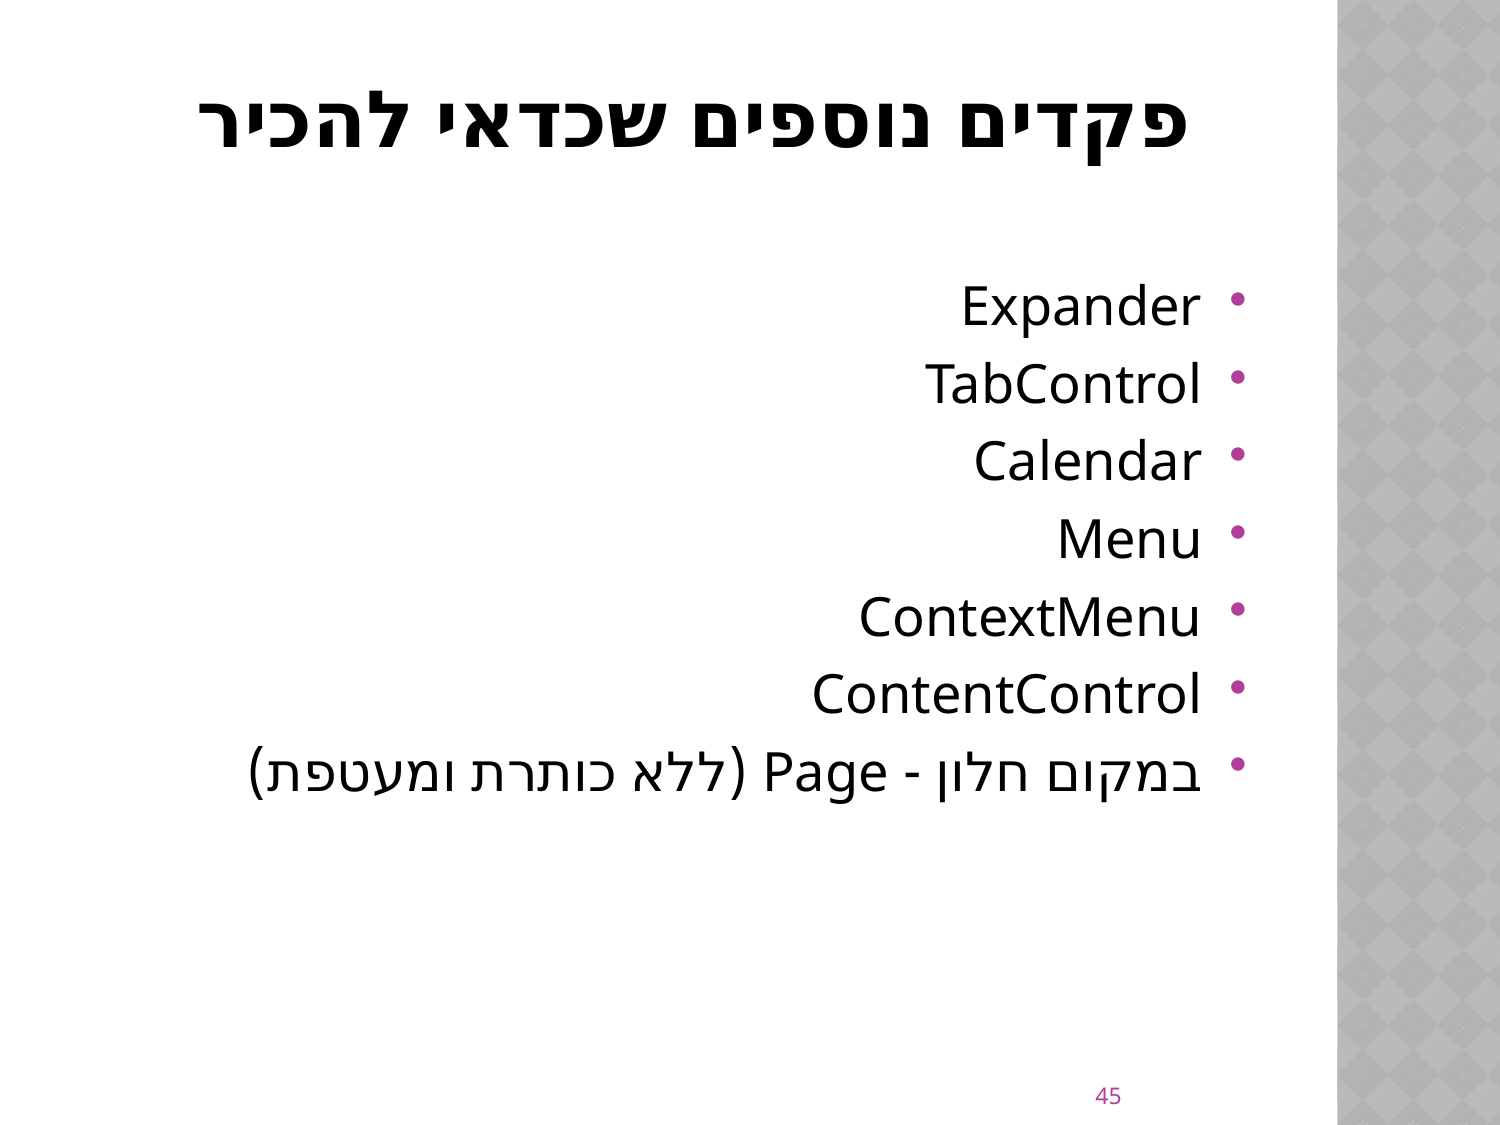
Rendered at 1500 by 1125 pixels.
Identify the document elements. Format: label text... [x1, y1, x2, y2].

slide_number 45 [1025, 1075, 1122, 1113]
title פקדים נוספים שכדאי להכיר [100, 60, 1288, 163]
list Expander TabControl Calendar Menu ContextMenu ContentControl במקום חלון - Page (ללא כותרת ומעטפת) [75, 264, 1263, 1059]
